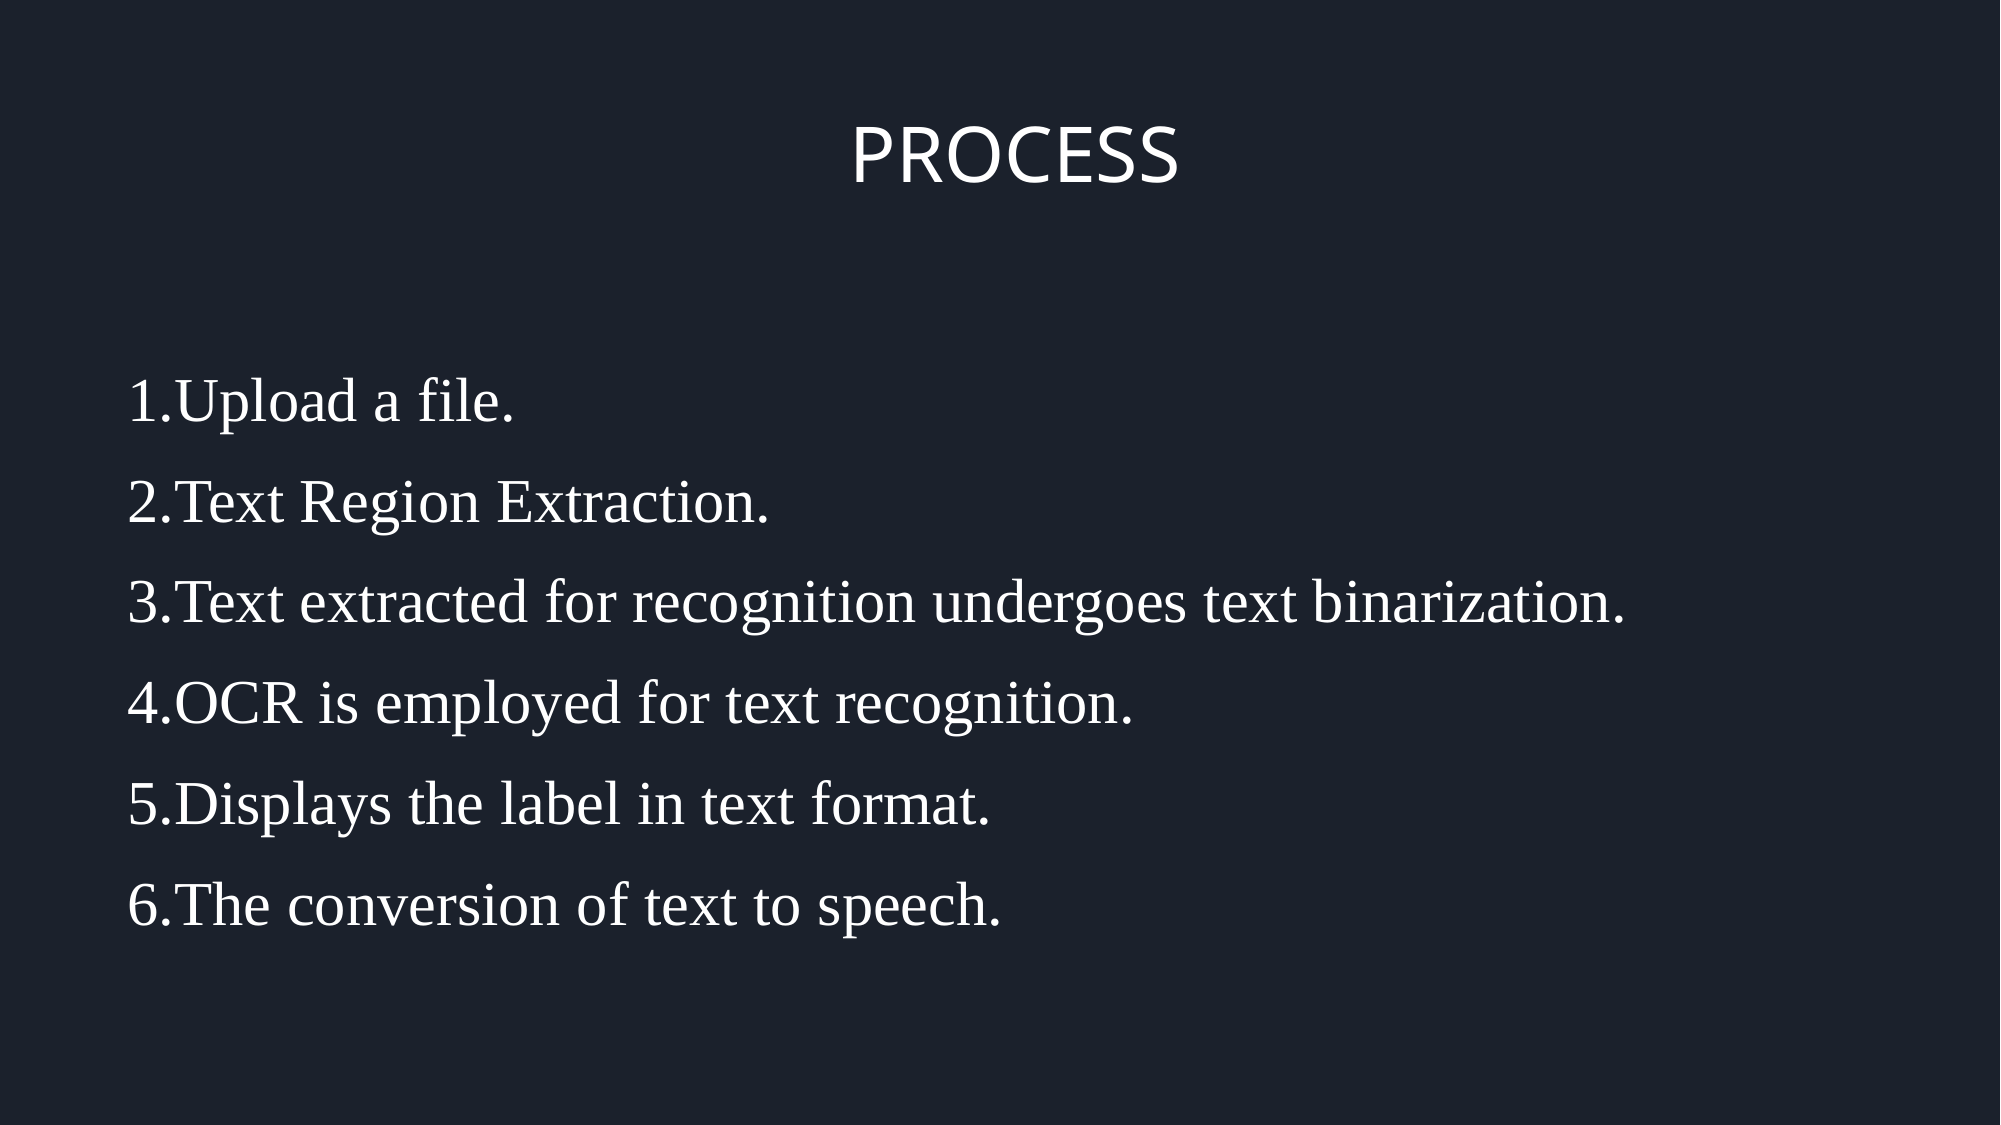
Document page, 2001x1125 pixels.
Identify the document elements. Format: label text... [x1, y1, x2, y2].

list Upload a file. Text Region Extraction. Text extracted for recognition undergoes text binarization. OCR is employed for text recognition. Displays the label in text format. The conversion of text to speech. [112, 360, 1888, 964]
title PROCESS [75, 47, 1955, 260]
